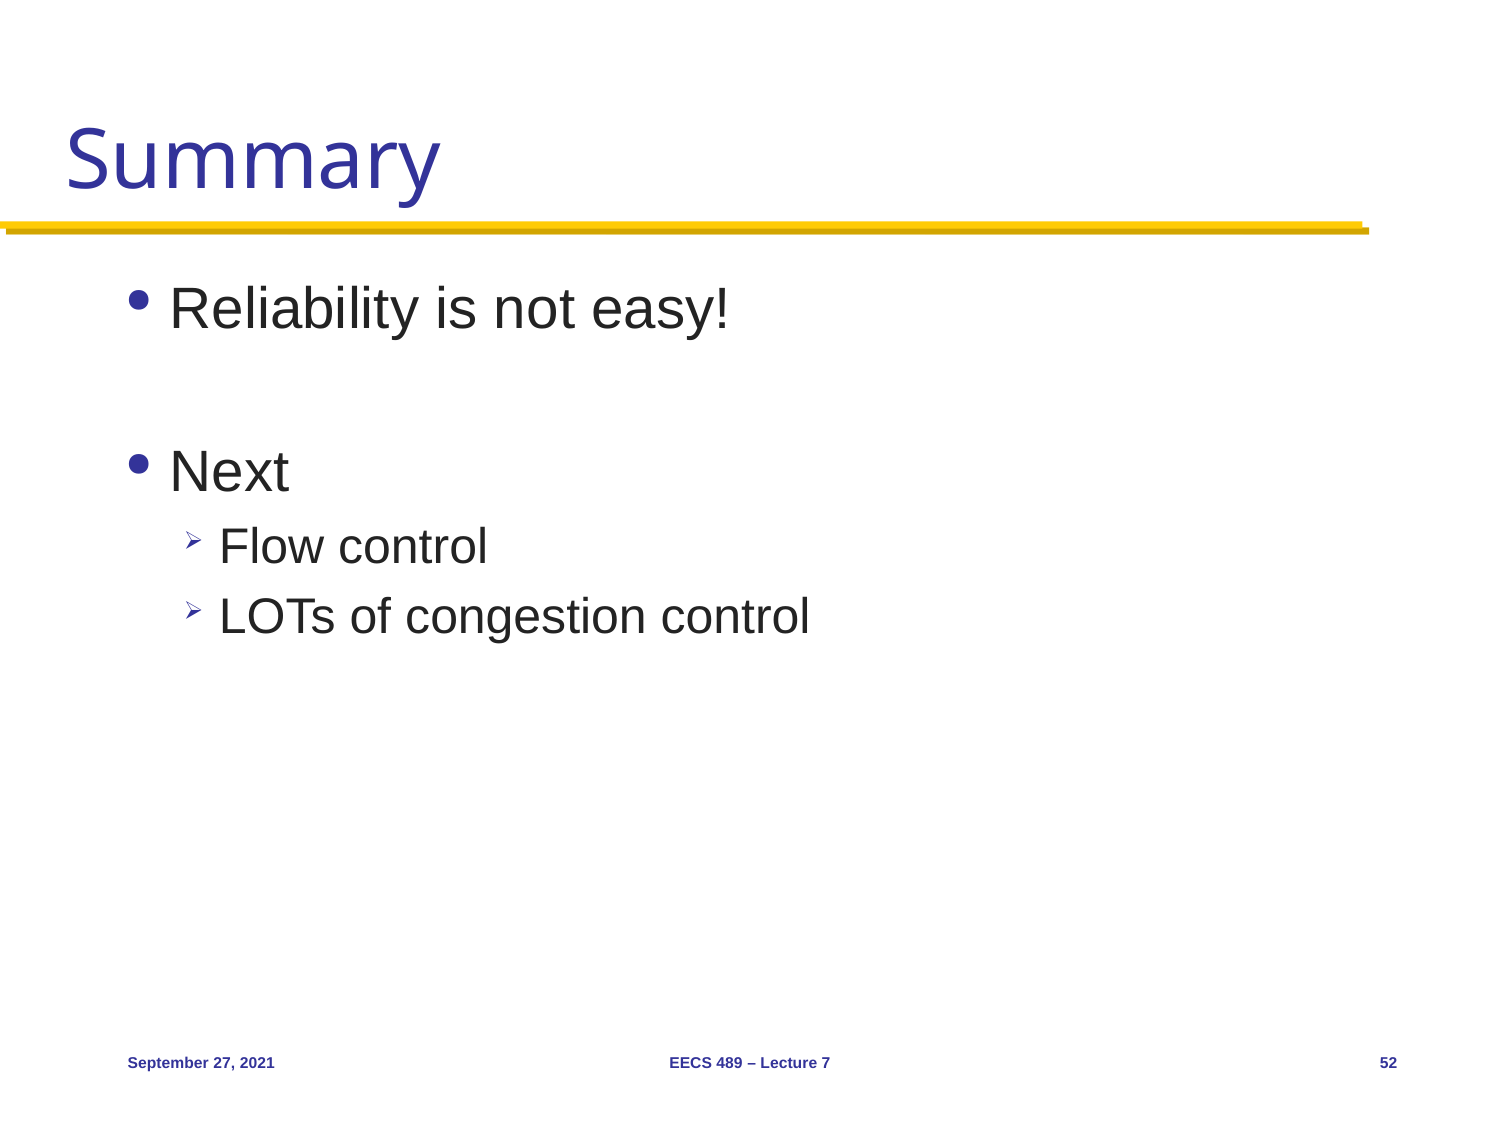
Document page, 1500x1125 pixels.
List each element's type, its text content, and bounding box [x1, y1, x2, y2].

footer EECS 489 – Lecture 7 [512, 1024, 988, 1101]
slide_number 52 [1312, 1024, 1413, 1101]
list Reliability is not easy! Next Flow control LOTs of congestion control [112, 262, 1413, 988]
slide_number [112, 1024, 426, 1101]
title Summary [49, 24, 1451, 213]
